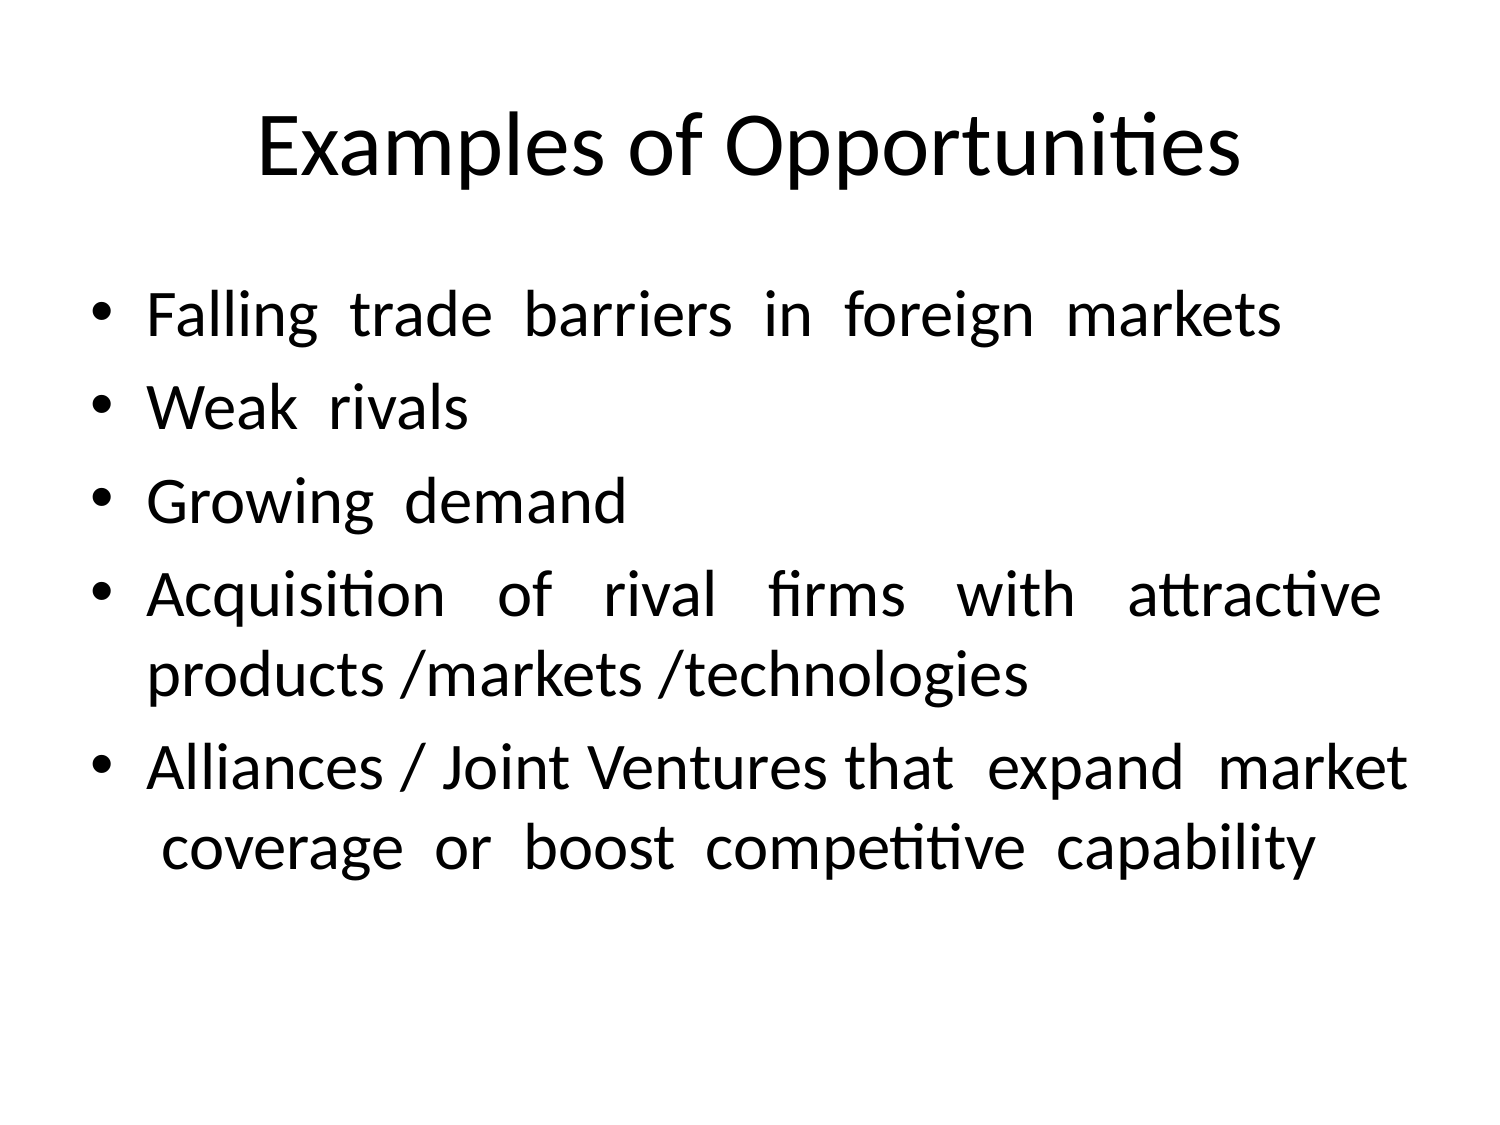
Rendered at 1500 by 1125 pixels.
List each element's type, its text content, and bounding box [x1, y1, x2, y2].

list Falling trade barriers in foreign markets Weak rivals Growing demand Acquisition of rival firms with attractive products /markets /technologies Alliances / Joint Ventures that expand market coverage or boost competitive capability [75, 262, 1425, 1005]
title Examples of Opportunities [75, 45, 1425, 233]
